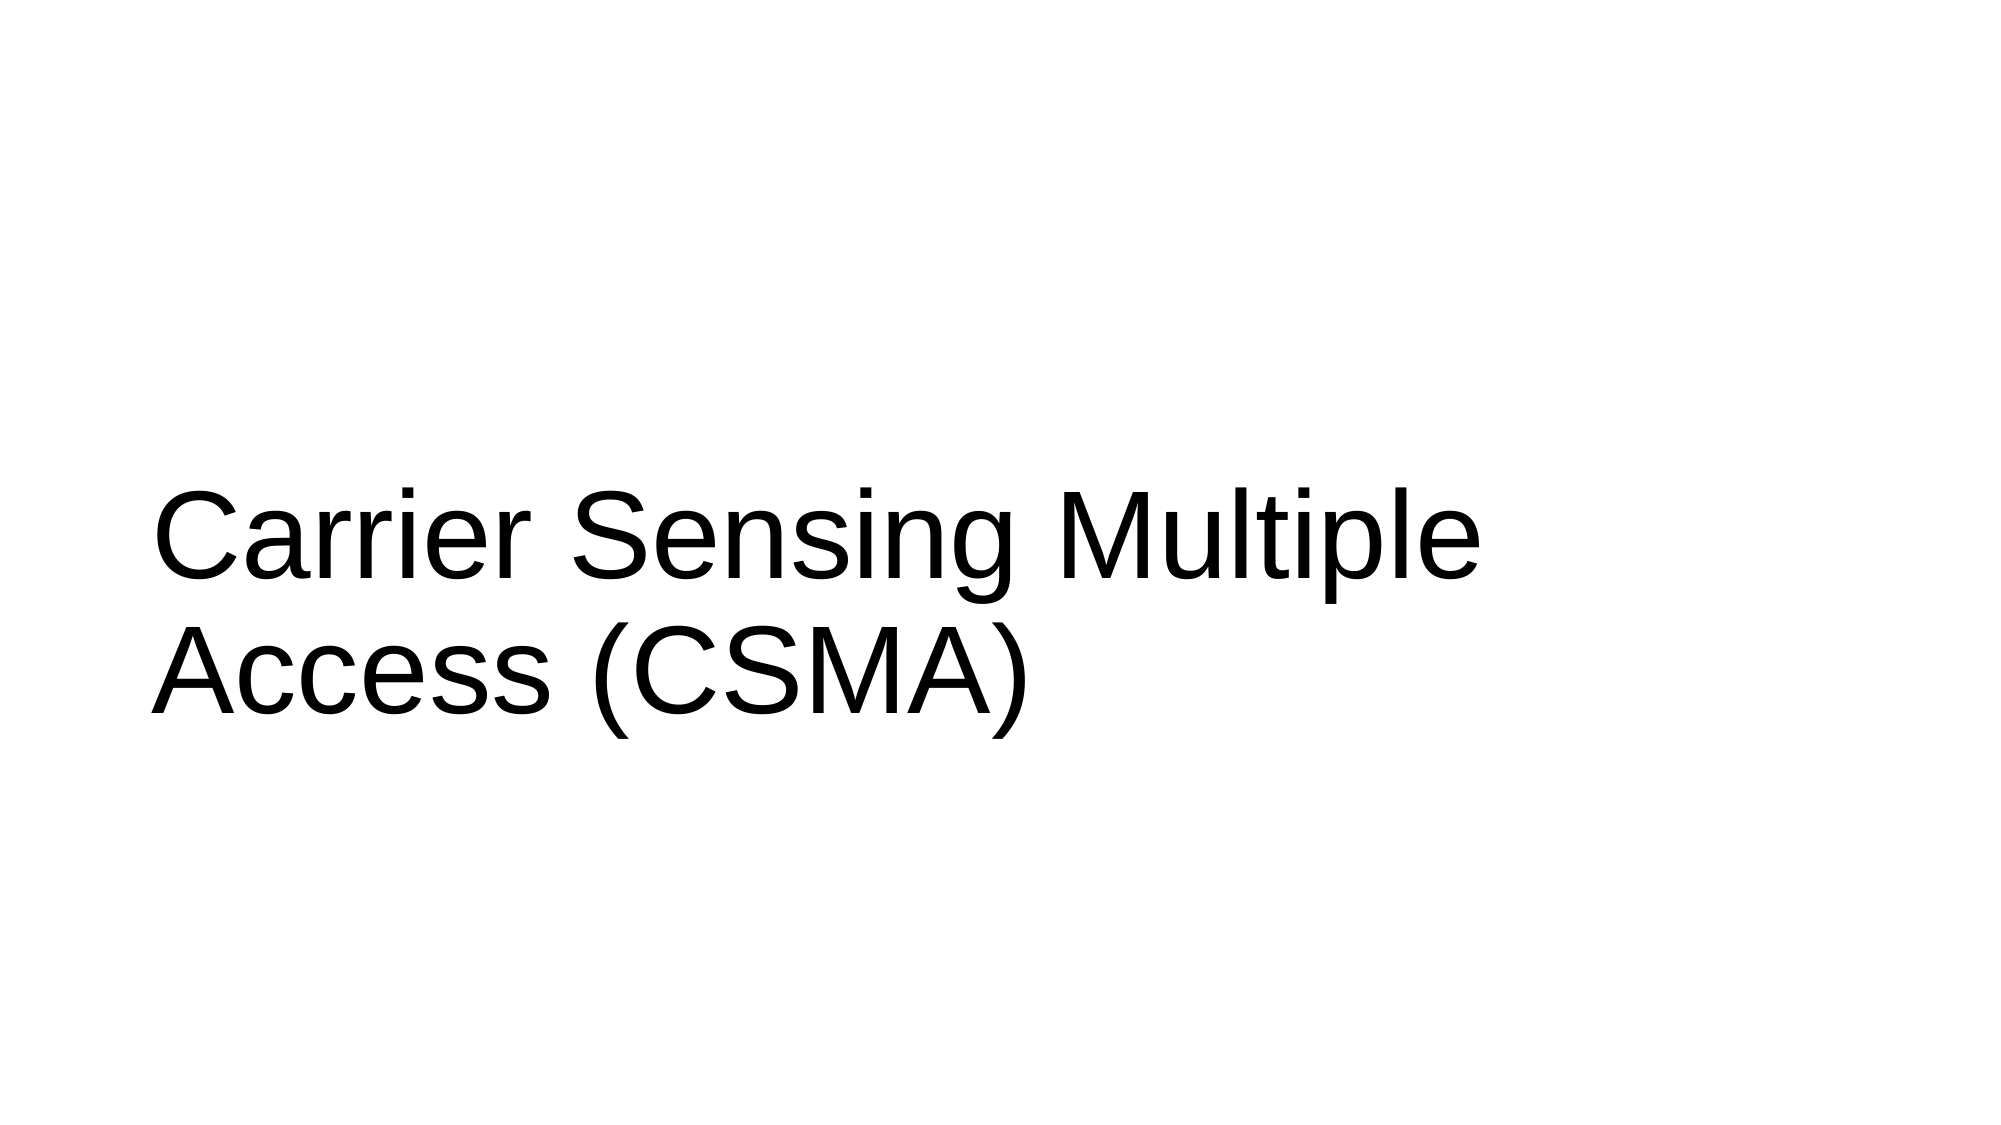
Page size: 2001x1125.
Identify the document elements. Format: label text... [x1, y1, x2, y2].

title Carrier Sensing Multiple Access (CSMA) [136, 280, 1862, 749]
